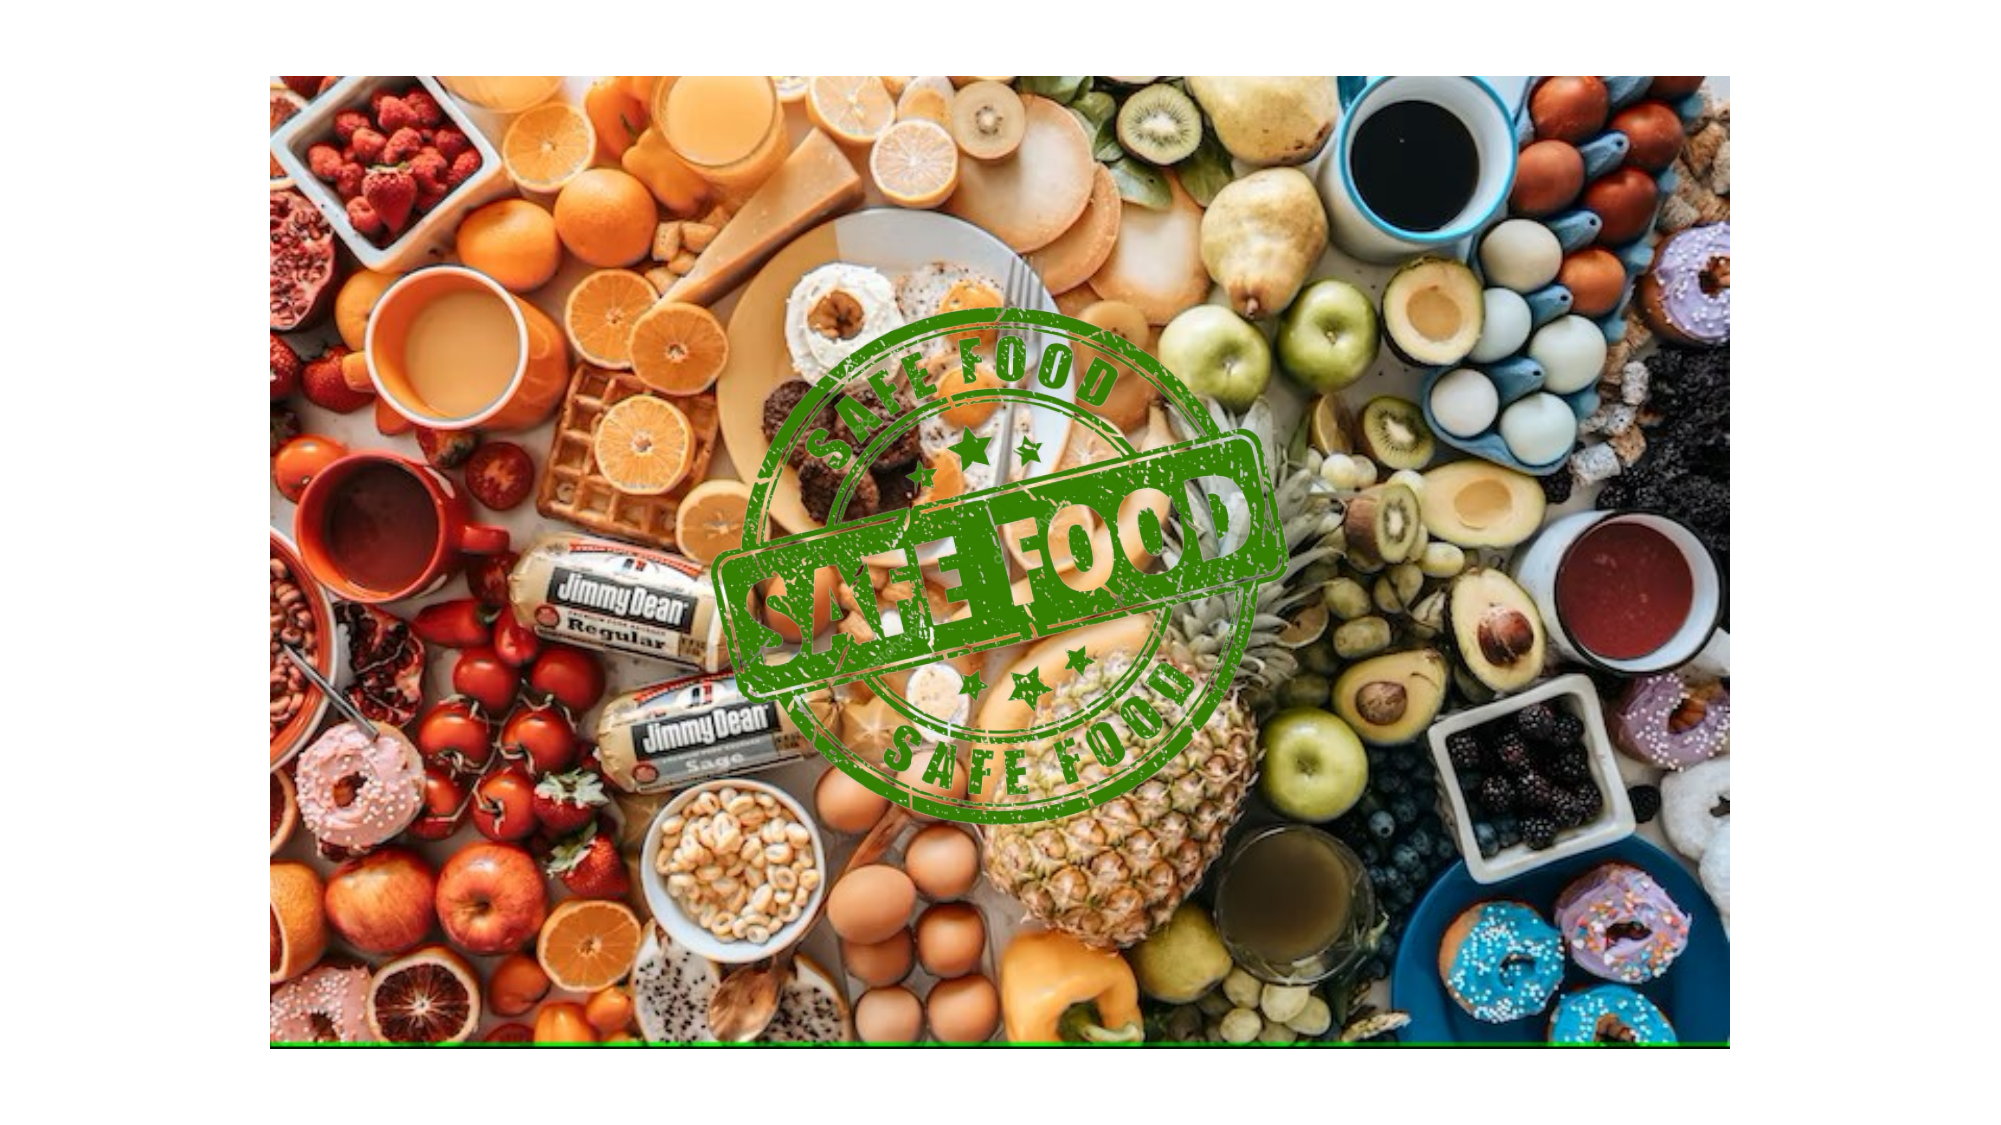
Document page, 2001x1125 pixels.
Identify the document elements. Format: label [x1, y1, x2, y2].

text_box [270, 76, 1730, 1049]
